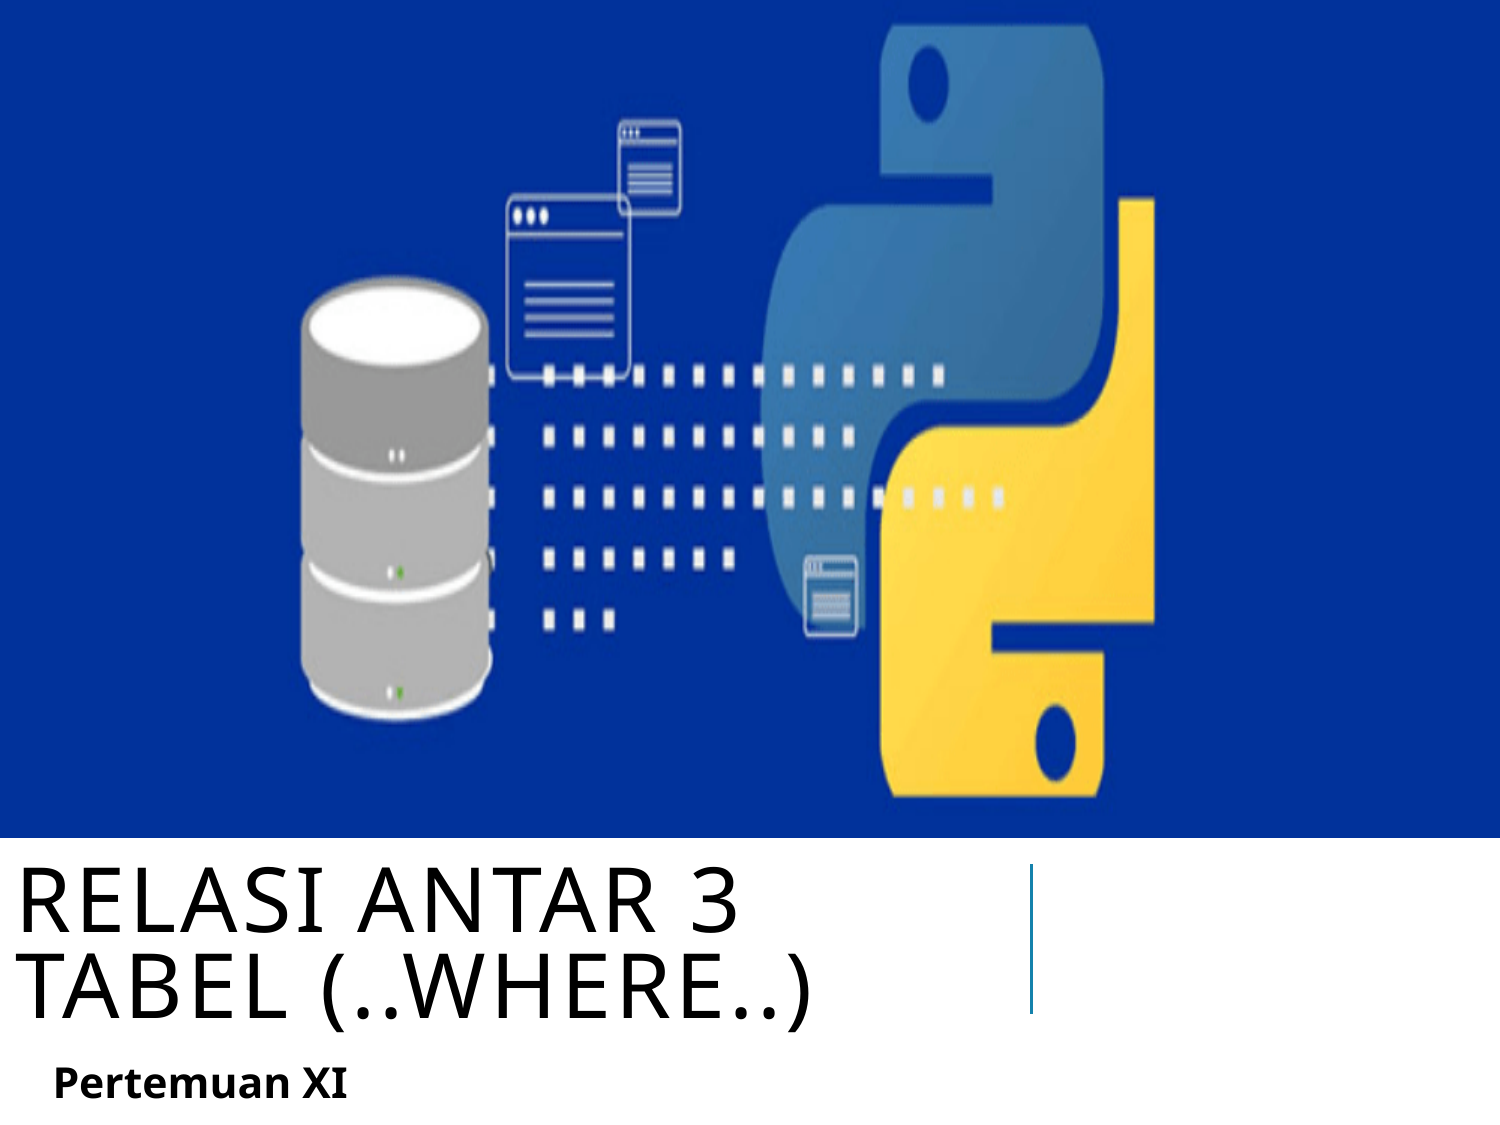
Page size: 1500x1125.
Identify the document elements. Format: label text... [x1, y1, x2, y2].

subtitle Pertemuan XI [37, 1047, 385, 1115]
picture [0, 0, 1500, 838]
title RELASI ANTAR 3 TABEL (..WHERE..) [0, 845, 838, 1063]
